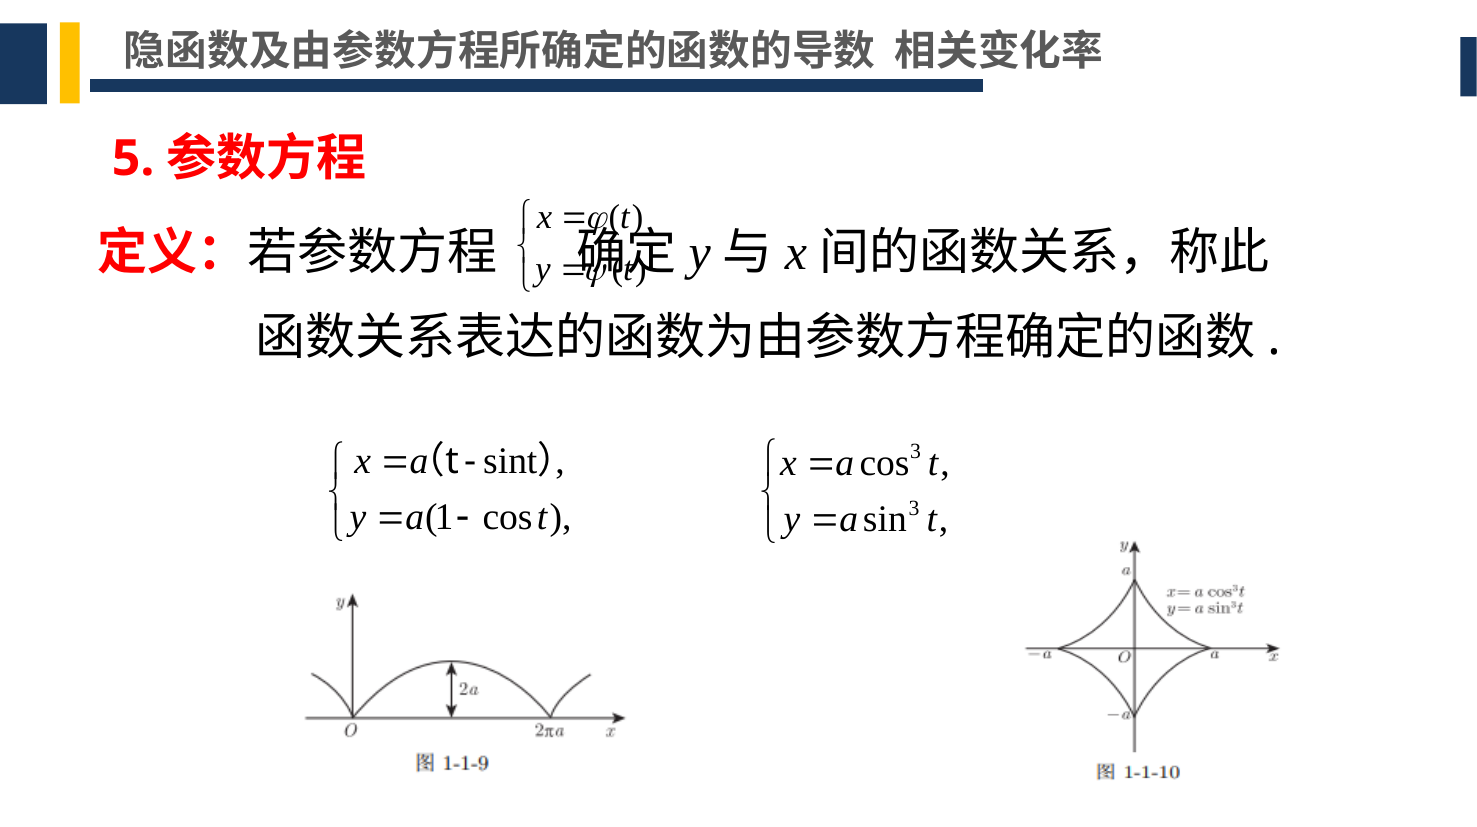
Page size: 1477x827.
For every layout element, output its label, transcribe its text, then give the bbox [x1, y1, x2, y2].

text_box 5.参数方程 [97, 118, 1064, 192]
text_box [0, 1, 1477, 75]
text_box 隐函数及由参数方程所确定的函数的导数 相关变化率 [123, 23, 1143, 74]
picture [269, 555, 655, 793]
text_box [752, 403, 1236, 551]
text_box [320, 434, 578, 548]
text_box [82, 193, 1355, 374]
picture [958, 494, 1328, 804]
